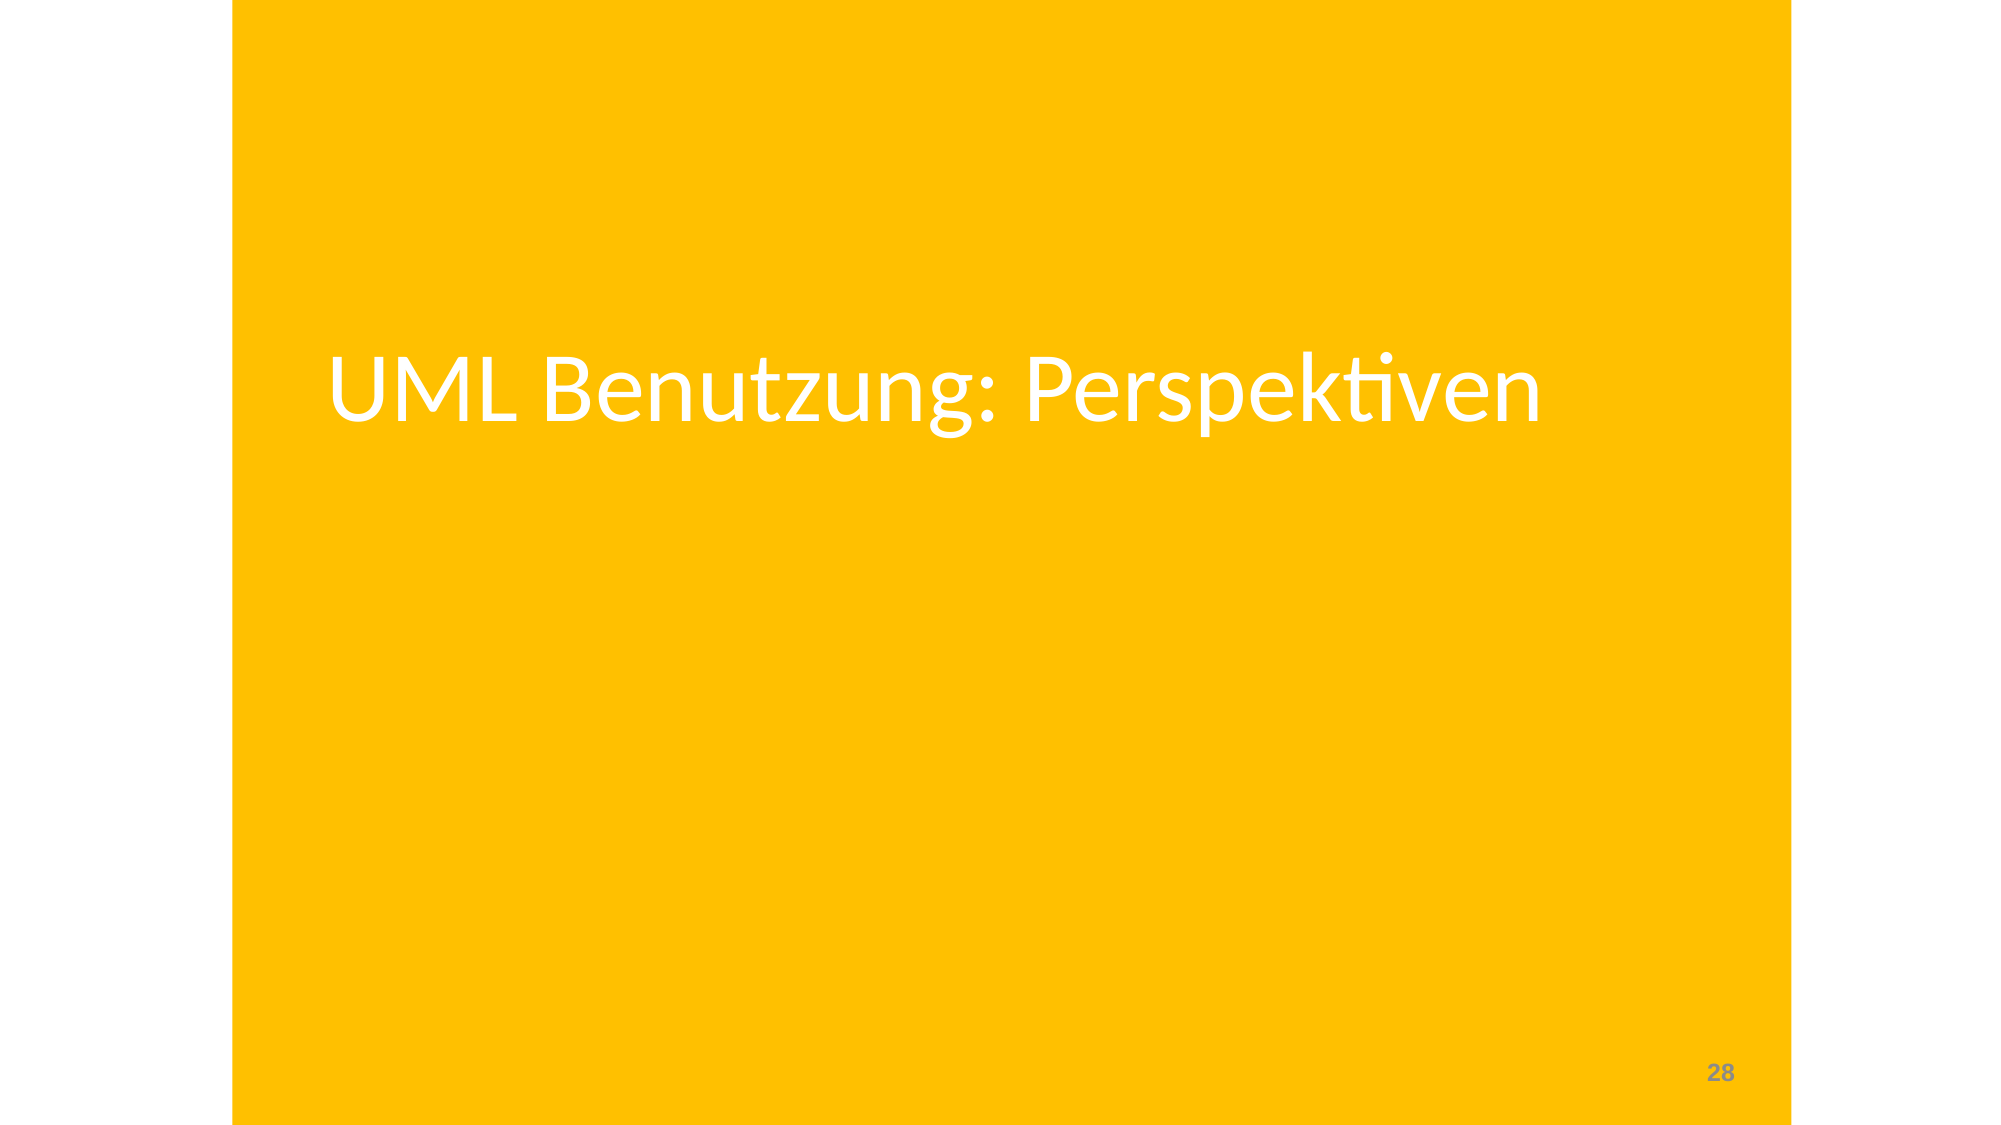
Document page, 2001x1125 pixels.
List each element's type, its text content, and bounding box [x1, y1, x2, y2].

text_box UML Benutzung: Perspektiven [311, 314, 1561, 449]
slide_number 28 [1400, 1042, 1750, 1103]
text_box [230, 0, 1793, 1125]
